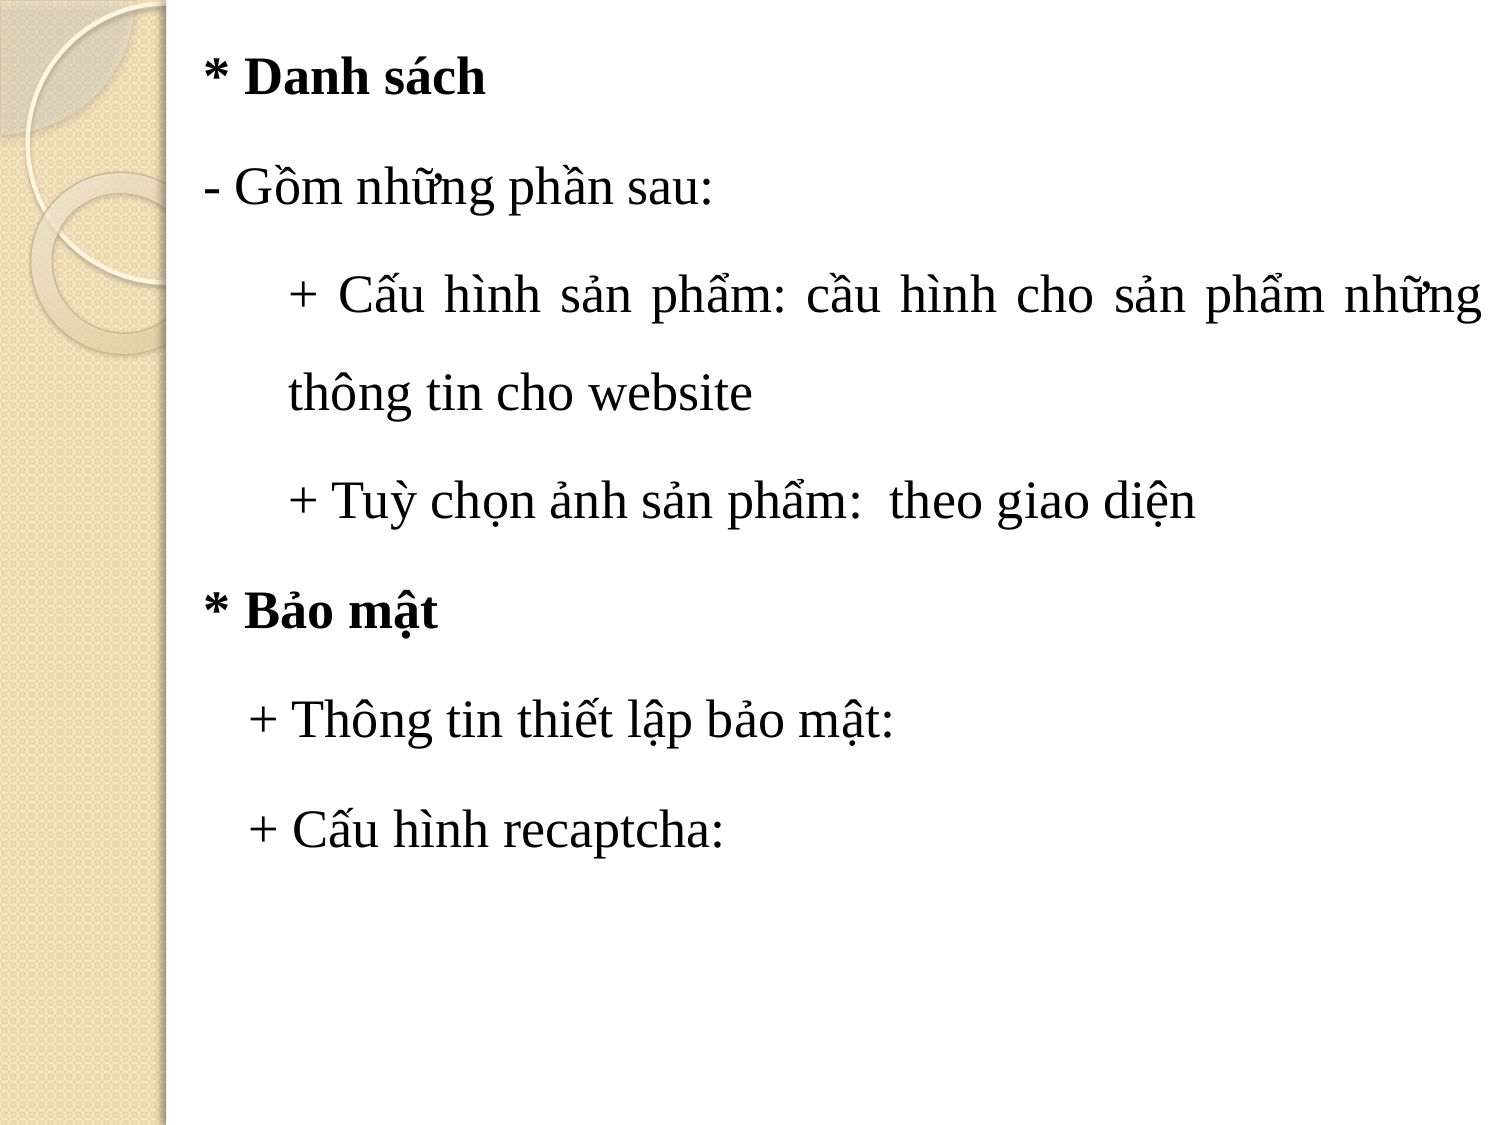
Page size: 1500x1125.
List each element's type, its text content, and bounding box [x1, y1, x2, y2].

list * Danh sách - Gồm những phần sau: + Cấu hình sản phẩm: cầu hình cho sản phẩm những thông tin cho website + Tuỳ chọn ảnh sản phẩm: theo giao diện * Bảo mật + Thông tin thiết lập bảo mật: + Cấu hình recaptcha: [174, 0, 1500, 1125]
